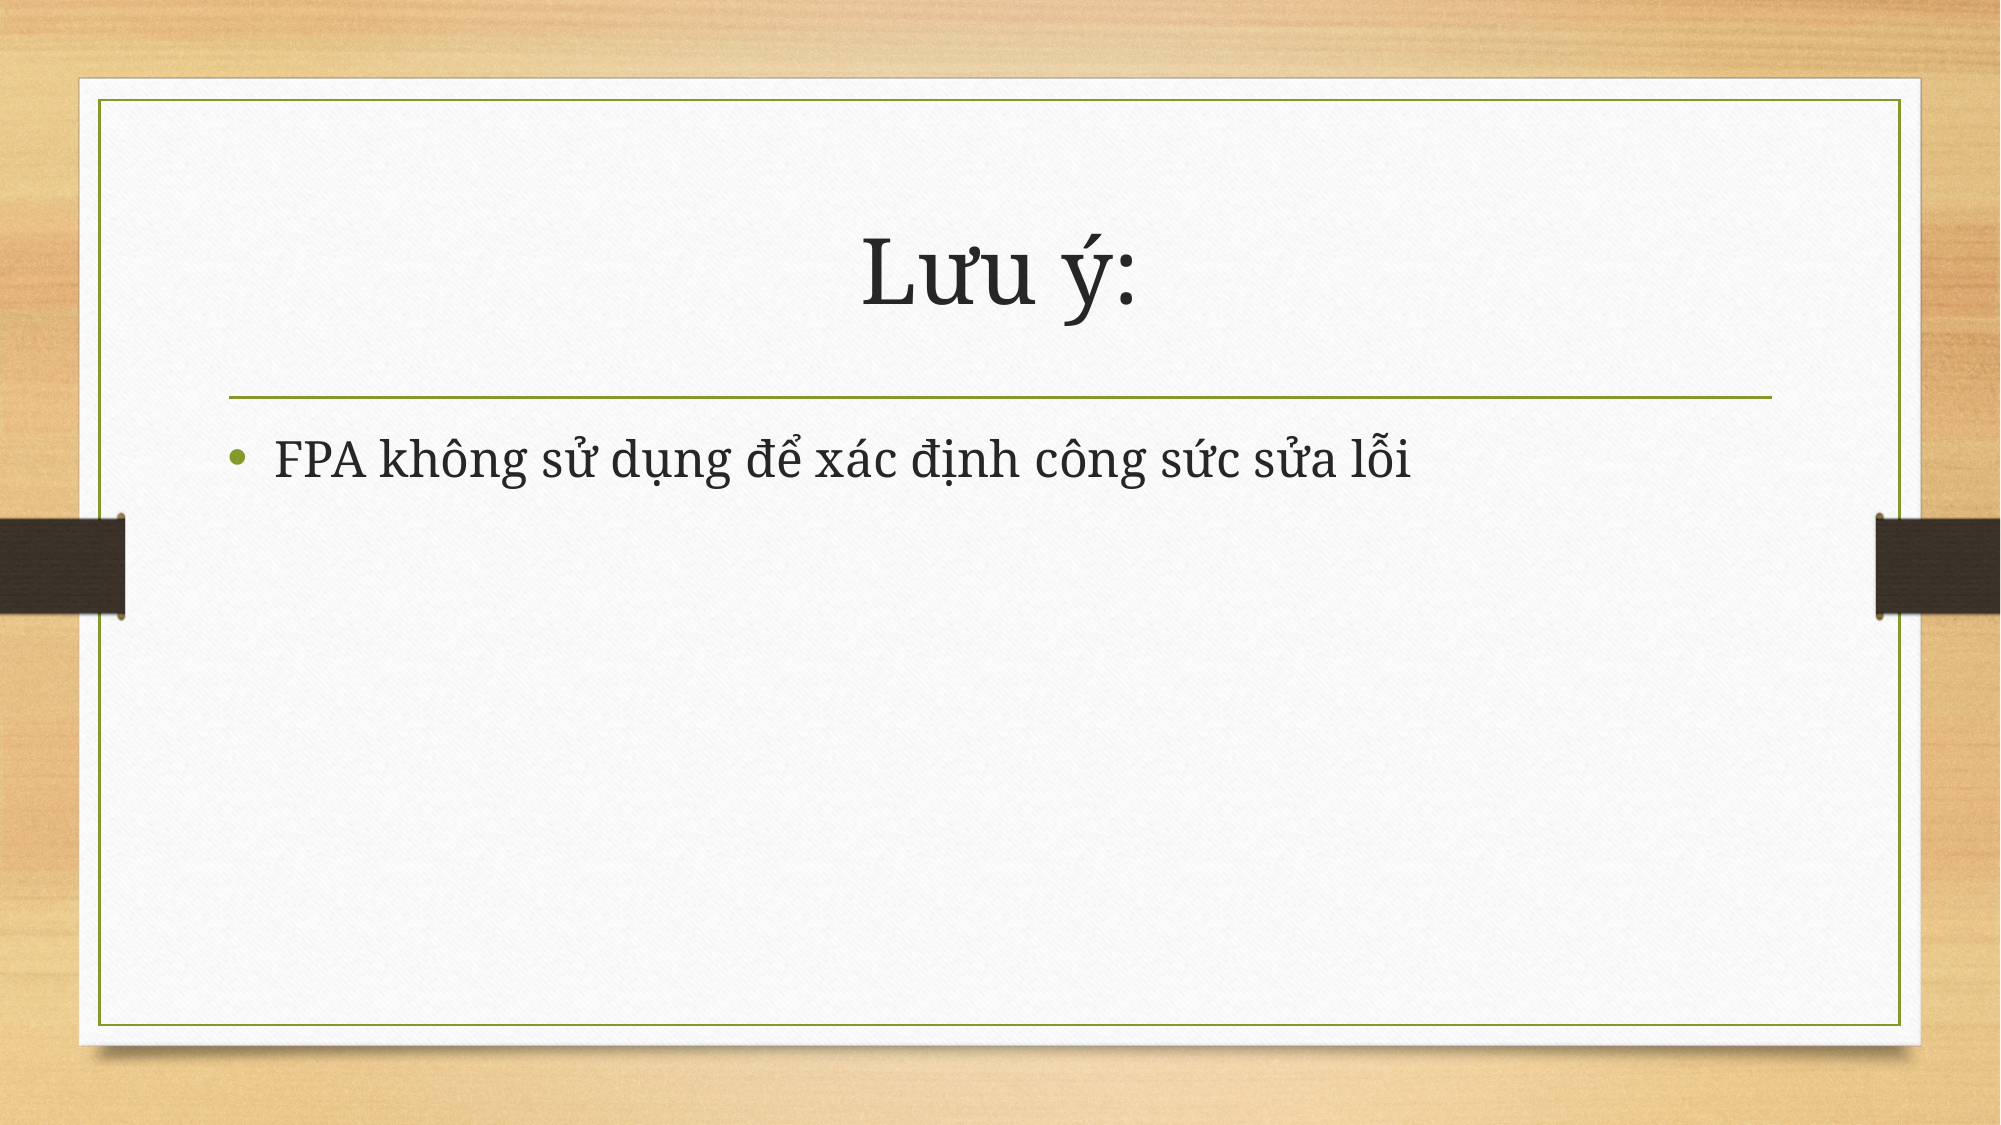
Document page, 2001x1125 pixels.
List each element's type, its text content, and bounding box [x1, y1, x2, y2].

picture [0, 0, 2001, 1125]
list FPA không sử dụng để xác định công sức sửa lỗi [212, 419, 1788, 964]
title Lưu ý: [212, 161, 1788, 375]
